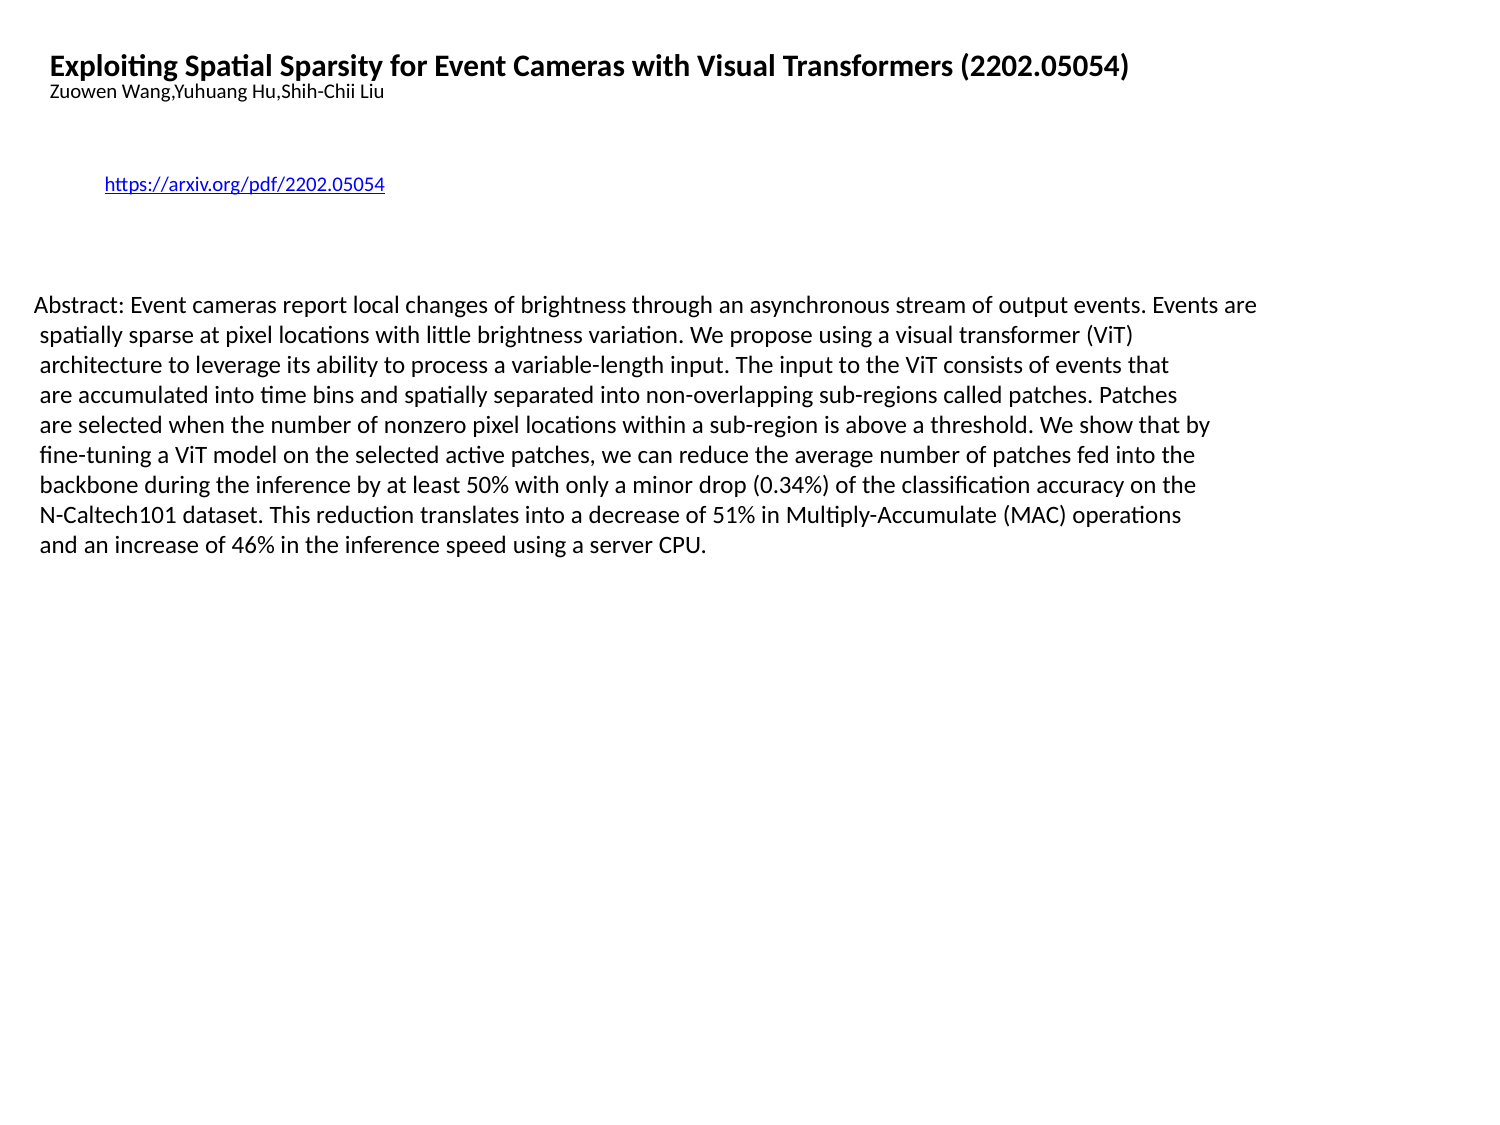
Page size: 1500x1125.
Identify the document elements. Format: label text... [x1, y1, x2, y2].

text_box Exploiting Spatial Sparsity for Event Cameras with Visual Transformers (2202.05054) Zuowen Wang,Yuhuang Hu,Shih-Chii Liu [35, 0, 1146, 110]
text_box https://arxiv.org/pdf/2202.05054 [89, 118, 401, 203]
text_box Abstract: Event cameras report local changes of brightness through an asynchronous stream of output events. Events are spatially sparse at pixel locations with little brightness variation. We propose using a visual transformer (ViT) architecture to leverage its ability to process a variable-length input. The input to the ViT consists of events that are accumulated into time bins and spatially separated into non-overlapping sub-regions called patches. Patches are selected when the number of nonzero pixel locations within a sub-region is above a threshold. We show that by fine-tuning a ViT model on the selected active patches, we can reduce the average number of patches fed into the backbone during the inference by at least 50% with only a minor drop (0.34%) of the classification accuracy on the N-Caltech101 dataset. This reduction translates into a decrease of 51% in Multiply-Accumulate (MAC) operations and an increase of 46% in the inference speed using a server CPU. [19, 236, 1280, 621]
